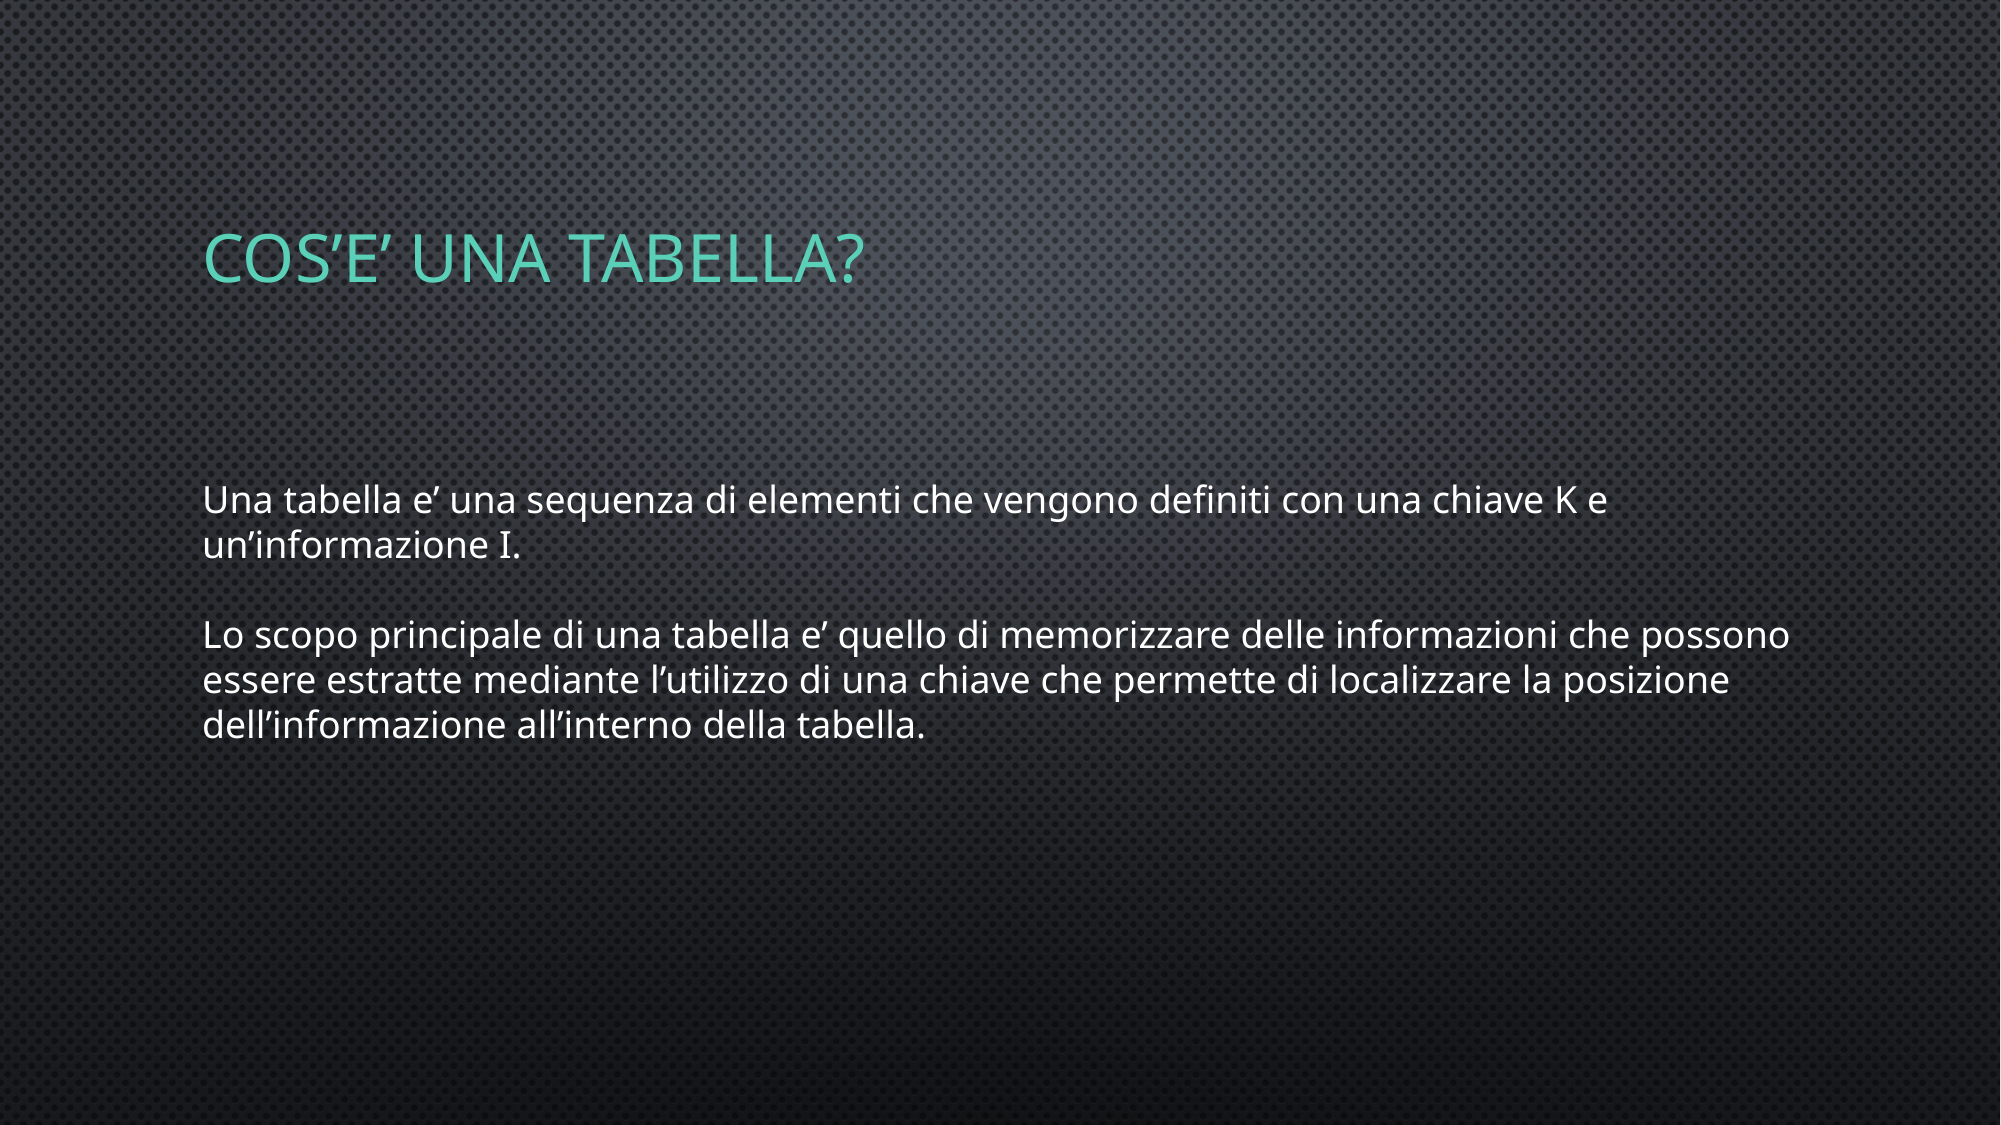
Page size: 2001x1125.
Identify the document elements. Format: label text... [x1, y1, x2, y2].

text_box Una tabella e’ una sequenza di elementi che vengono definiti con una chiave K e un’informazione I. Lo scopo principale di una tabella e’ quello di memorizzare delle informazioni che possono essere estratte mediante l’utilizzo di una chiave che permette di localizzare la posizione dell’informazione all’interno della tabella. [187, 468, 1842, 754]
title Cos’e’ una tabella? [187, 99, 1813, 413]
